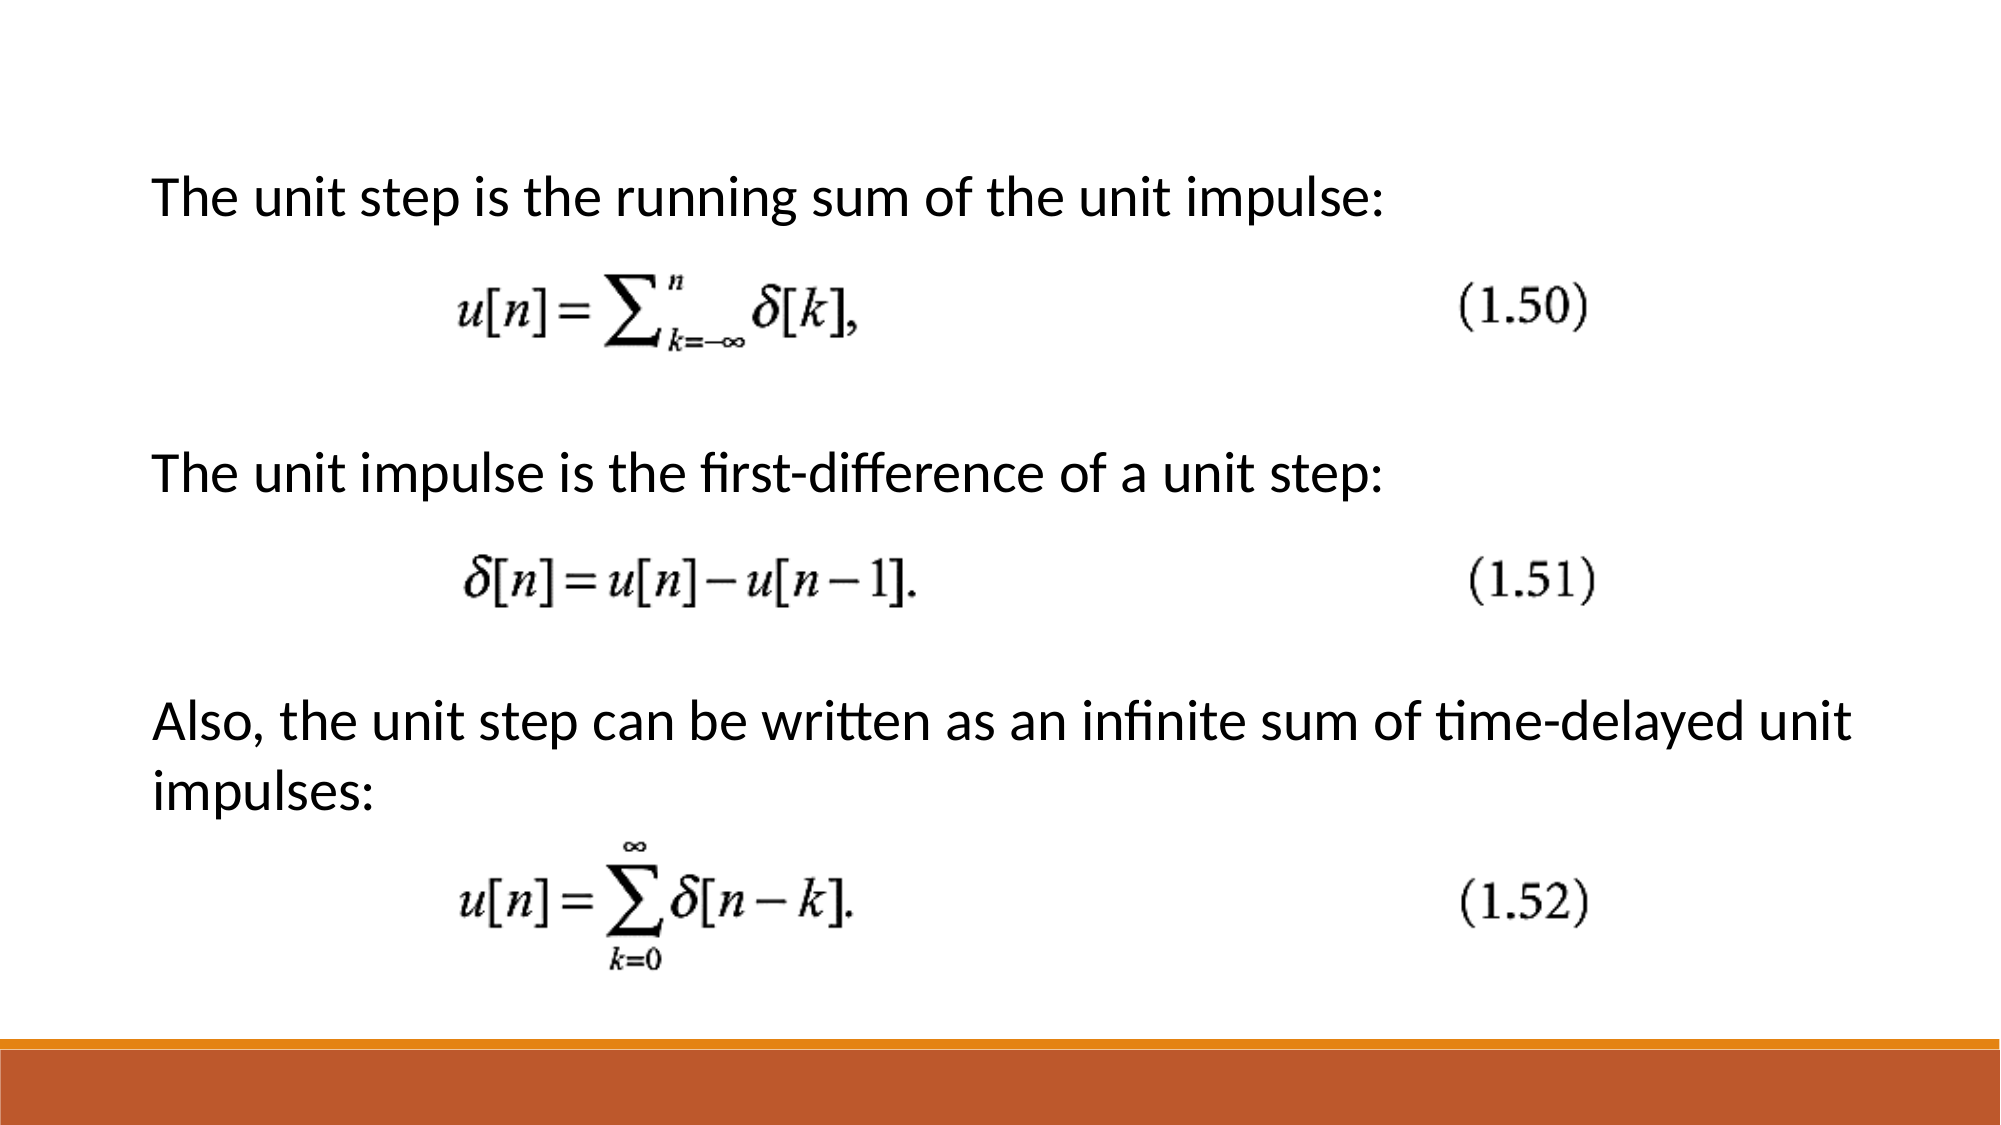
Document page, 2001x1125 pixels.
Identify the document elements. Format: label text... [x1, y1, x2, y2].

picture [446, 249, 1599, 361]
text_box The unit impulse is the first-difference of a unit step: [137, 427, 1814, 512]
picture [446, 831, 1597, 975]
picture [446, 536, 1599, 624]
text_box Also, the unit step can be written as an infinite sum of time-delayed unit impulses: [137, 674, 1908, 830]
text_box The unit step is the running sum of the unit impulse: [137, 151, 1705, 236]
